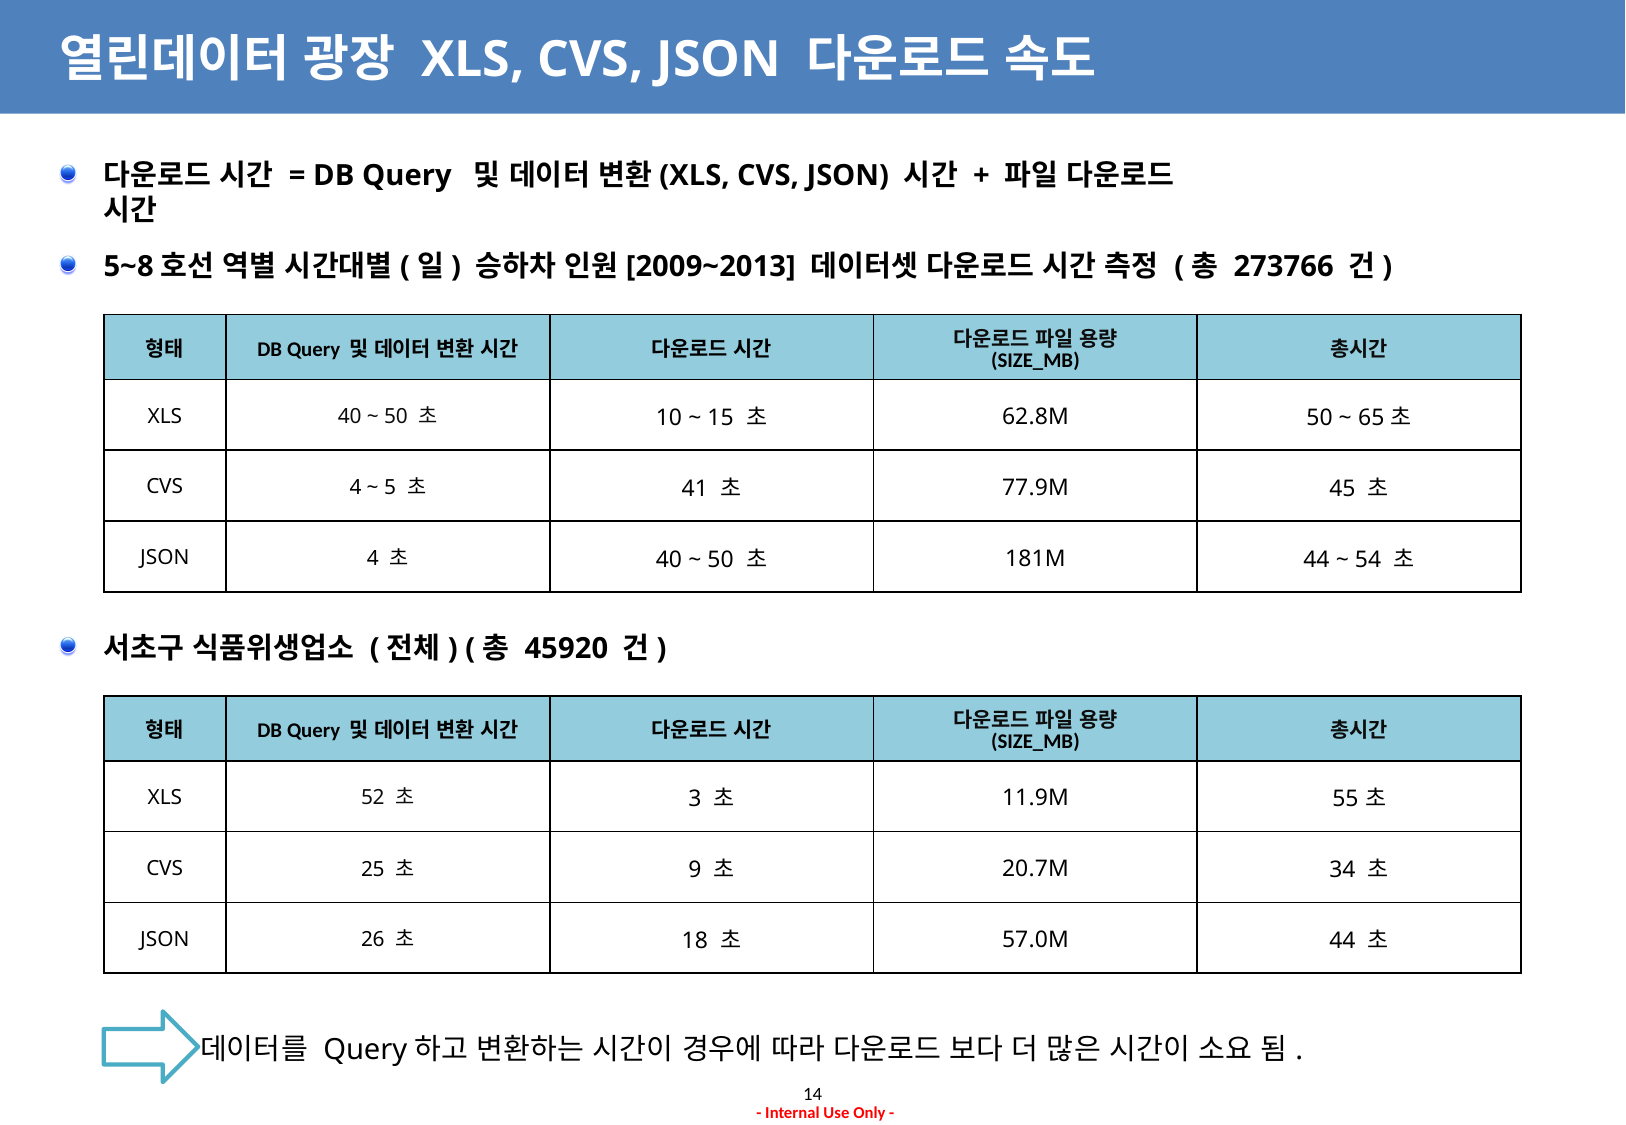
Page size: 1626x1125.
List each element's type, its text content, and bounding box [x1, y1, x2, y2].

table_header 총시간 [1198, 697, 1520, 760]
table_cell 18 초 [551, 903, 873, 972]
table_header 다운로드 파일 용량 (SIZE_MB) [874, 697, 1196, 760]
table_cell 25 초 [227, 832, 549, 902]
table_cell JSON [105, 522, 225, 591]
table_cell 44 초 [1198, 903, 1520, 972]
table_cell 11.9M [874, 762, 1196, 831]
table_header DB Query 및 데이터 변환 시간 [227, 697, 549, 760]
table_cell 41 초 [551, 451, 873, 520]
table_cell 77.9M [874, 451, 1196, 520]
table_cell 62.8M [874, 380, 1196, 449]
table_header 다운로드 시간 [551, 315, 873, 379]
table_cell 40 ~ 50 초 [551, 522, 873, 591]
table_cell 34 초 [1198, 832, 1520, 902]
table_header DB Query 및 데이터 변환 시간 [227, 315, 549, 379]
table_header 다운로드 파일 용량 (SIZE_MB) [874, 315, 1196, 379]
table_cell 52 초 [227, 762, 549, 831]
table_cell 9 초 [551, 832, 873, 902]
table_cell 4 초 [227, 522, 549, 591]
table_header 총시간 [1198, 315, 1520, 379]
table_cell XLS [105, 380, 225, 449]
table_cell CVS [105, 832, 225, 902]
table_header 형태 [105, 315, 225, 379]
table_cell XLS [105, 762, 225, 831]
table_cell 181M [874, 522, 1196, 591]
table_cell 4 ~ 5 초 [227, 451, 549, 520]
table_cell 40 ~ 50 초 [227, 380, 549, 449]
table_header 다운로드 시간 [551, 697, 873, 760]
table_cell 50 ~ 65초 [1198, 380, 1520, 449]
table_cell 57.0M [874, 903, 1196, 972]
table_cell 3 초 [551, 762, 873, 831]
table_cell 44 ~ 54 초 [1198, 522, 1520, 591]
table_cell 45 초 [1198, 451, 1520, 520]
picture [59, 636, 77, 657]
table_cell CVS [105, 451, 225, 520]
text_box 5~8호선 역별 시간대별(일) 승하차 인원[2009~2013] 데이터셋 다운로드 시간 측정 (총 273766 건) [44, 240, 1415, 290]
table_cell 10 ~ 15 초 [551, 380, 873, 449]
text_box 데이터를 Query하고 변환하는 시간이 경우에 따라 다운로드 보다 더 많은 시간이 소요 됨. [185, 1019, 1326, 1073]
table_cell JSON [105, 903, 225, 972]
table_header 형태 [105, 697, 225, 760]
table_cell 26 초 [227, 903, 549, 972]
text_box [101, 1009, 185, 1085]
text_box 서초구 식품위생업소 (전체) (총 45920 건) [44, 621, 1415, 672]
title 열린데이터 광장 XLS, CVS, JSON 다운로드 속도 [44, 0, 1570, 114]
picture [59, 254, 77, 276]
picture [59, 163, 77, 185]
table_cell 55초 [1198, 762, 1520, 831]
table_cell 20.7M [874, 832, 1196, 902]
text_box 다운로드 시간 = DB Query 및 데이터 변환(XLS, CVS, JSON) 시간 + 파일 다운로드 시간 [44, 148, 1227, 234]
